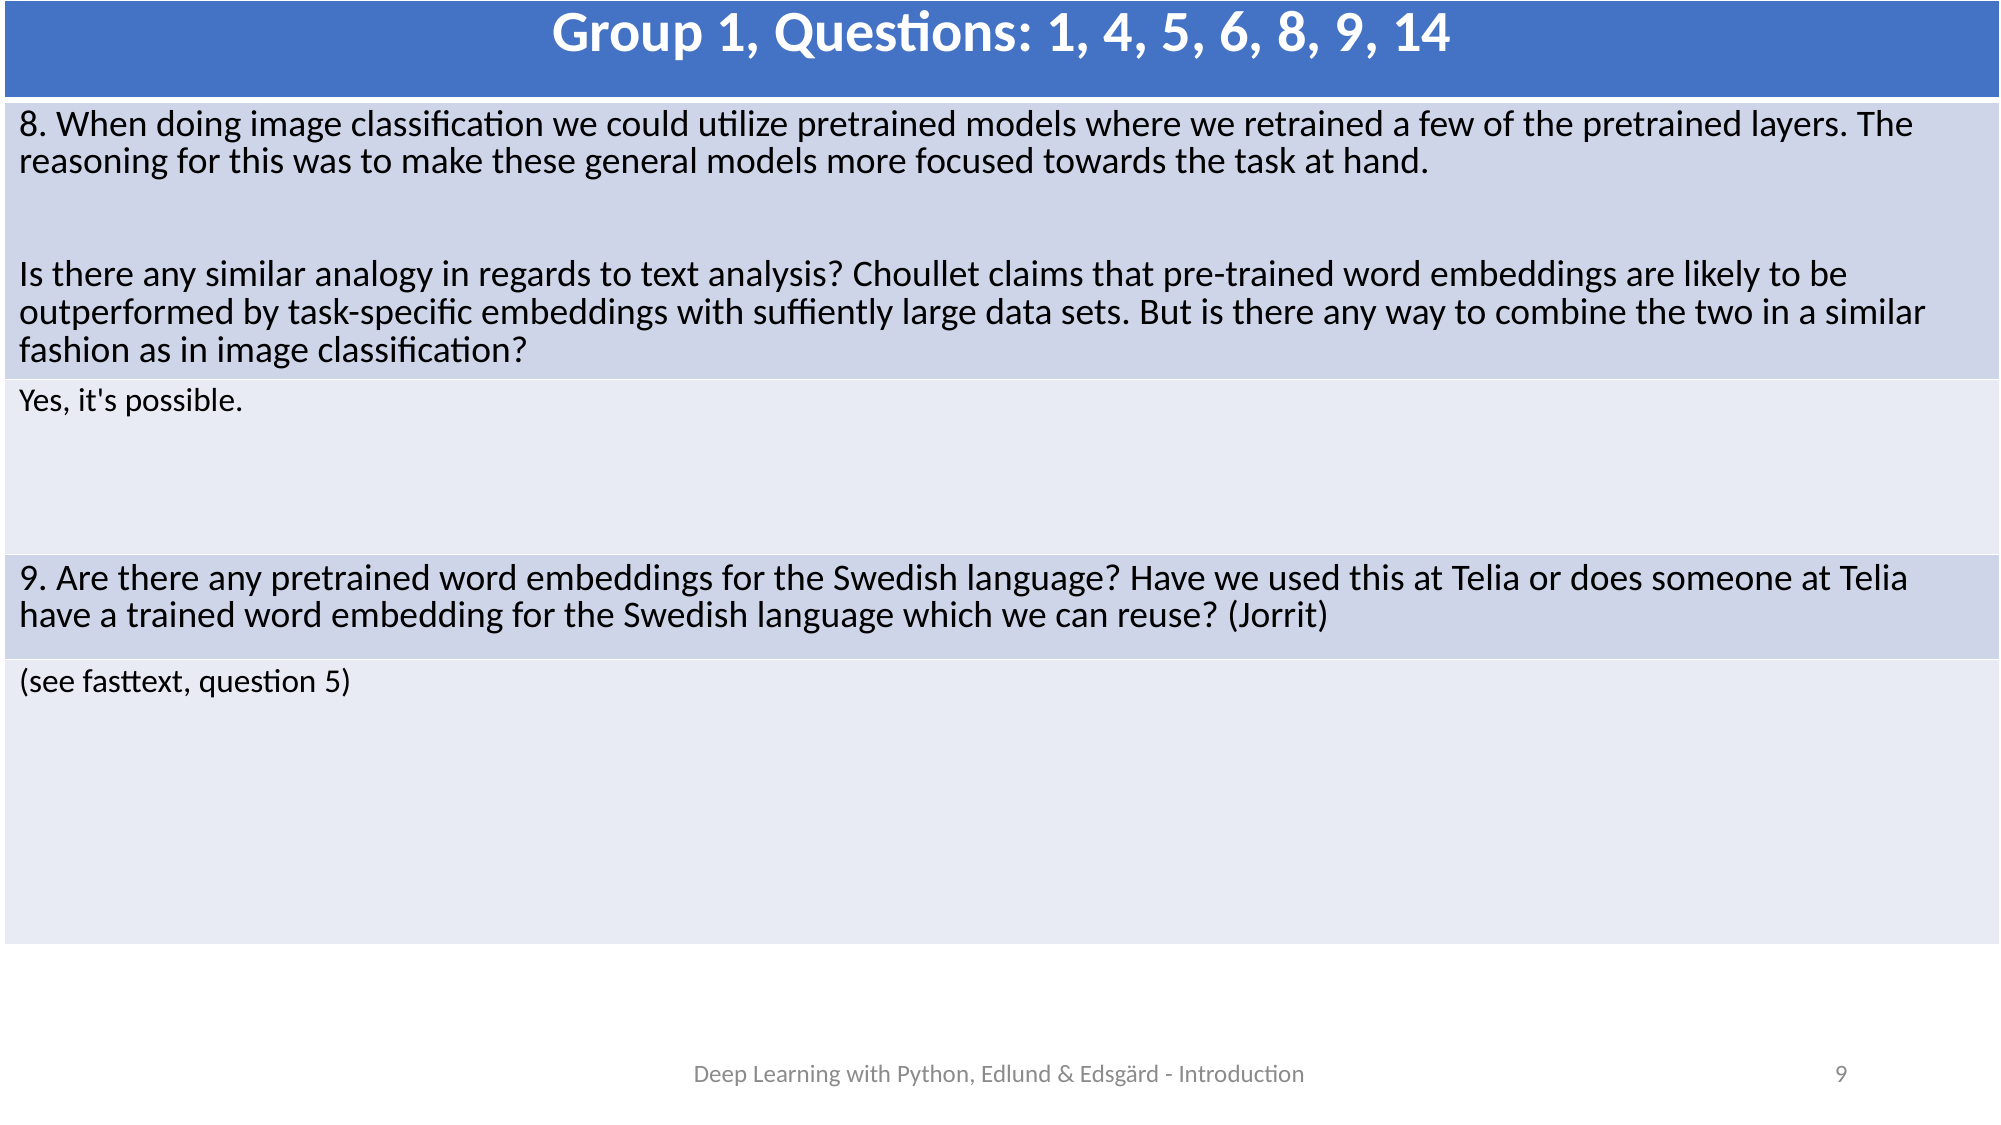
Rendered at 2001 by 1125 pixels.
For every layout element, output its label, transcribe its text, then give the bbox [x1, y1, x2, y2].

slide_number 9 [1412, 1042, 1863, 1103]
table_header Group 1, Questions: 1, 4, 5, 6, 8, 9, 14 [5, 1, 1999, 97]
table_cell 9. Are there any pretrained word embeddings for the Swedish language? Have we used this at Telia or does someone at Telia have a trained word embedding for the Swedish language which we can reuse? (Jorrit) [5, 555, 1999, 659]
table_cell 8. When doing image classification we could utilize pretrained models where we retrained a few of the pretrained layers. The reasoning for this was to make these general models more focused towards the task at hand. Is there any similar analogy in regards to text analysis? Choullet claims that pre-trained word embeddings are likely to be outperformed by task-specific embeddings with suffiently large data sets. But is there any way to combine the two in a similar fashion as in image classification? [5, 103, 1999, 379]
table_cell Yes, it's possible. [5, 380, 1999, 554]
footer Deep Learning with Python, Edlund & Edsgärd - Introduction [662, 1042, 1338, 1103]
table_cell (see fasttext, question 5) [5, 660, 1999, 944]
